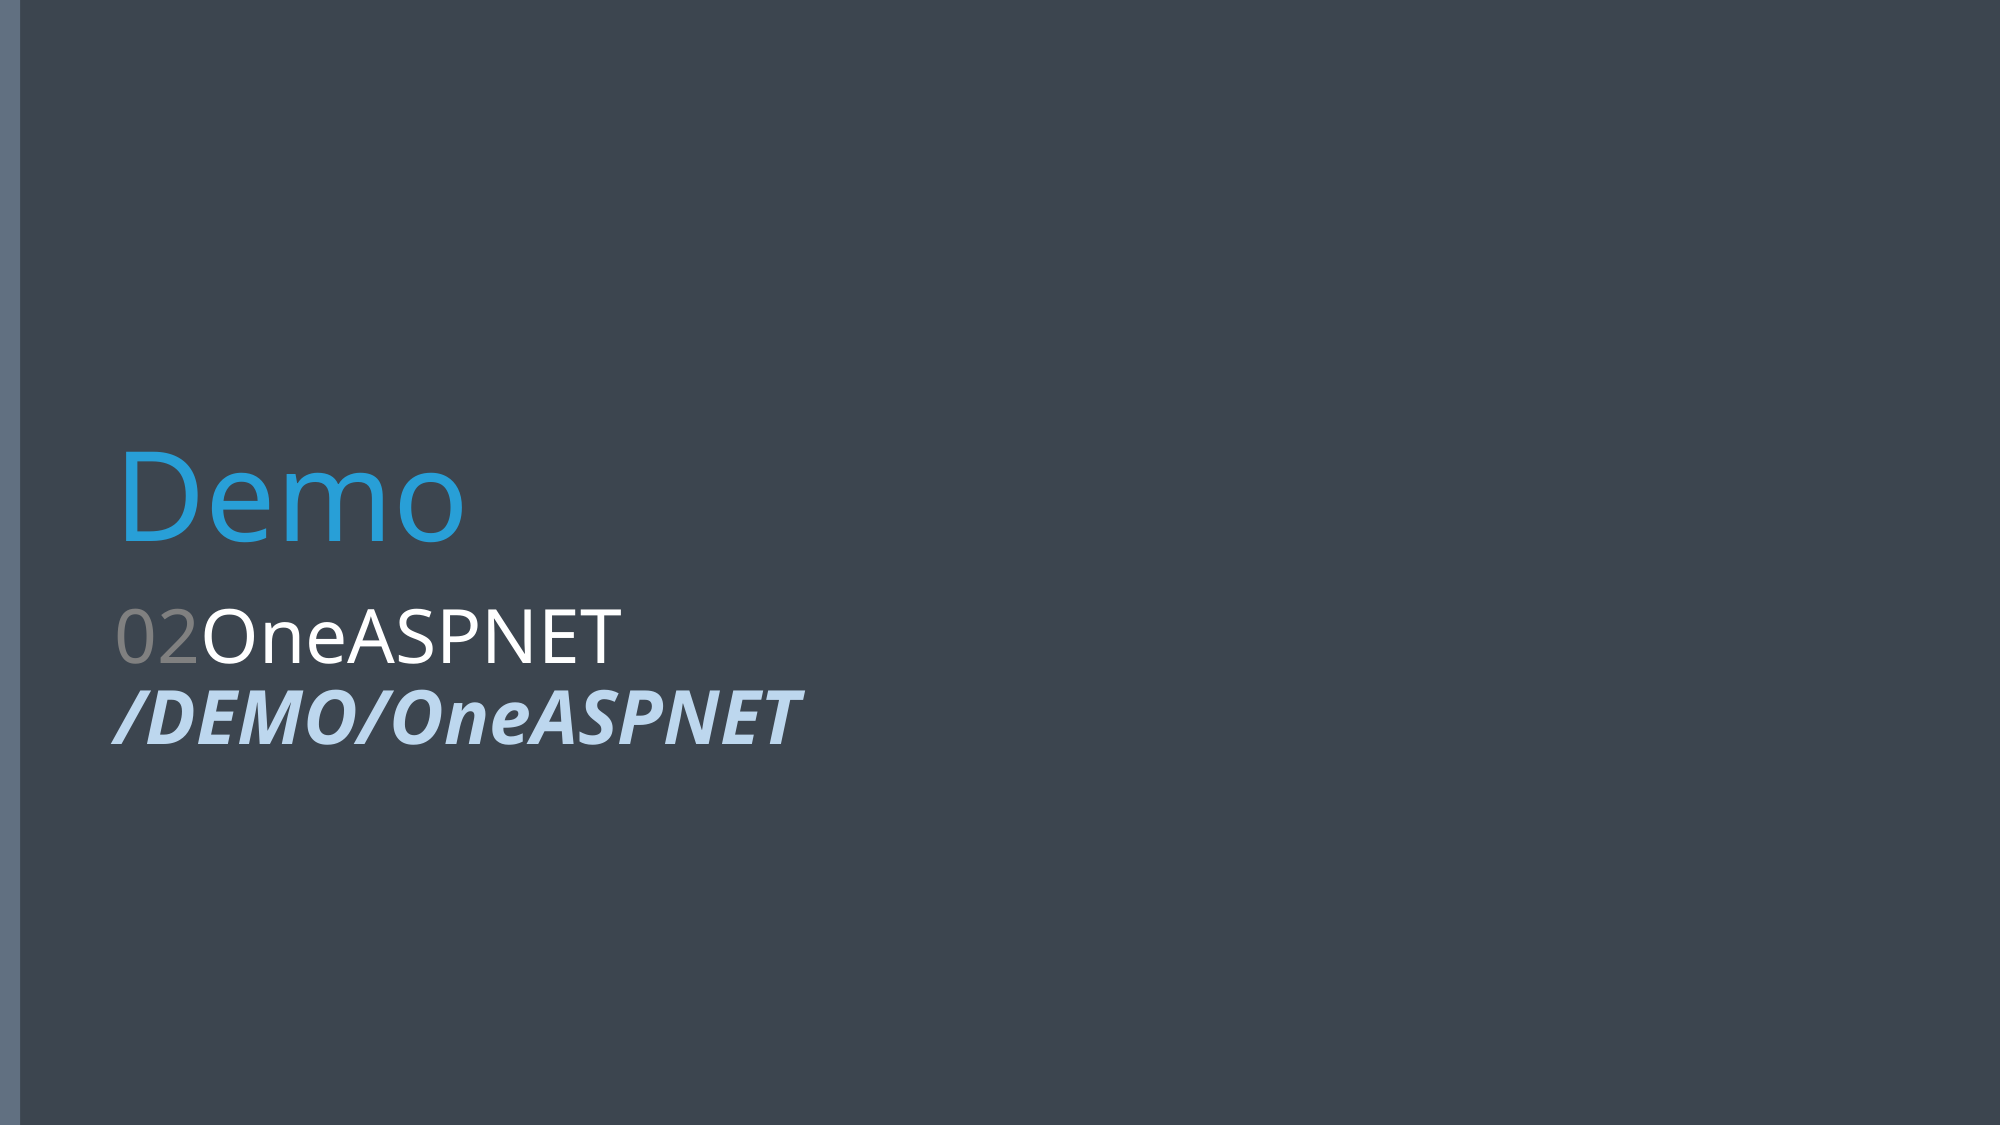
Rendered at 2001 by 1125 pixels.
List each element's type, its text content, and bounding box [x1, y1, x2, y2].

subtitle 02OneASPNET /DEMO/OneASPNET [99, 590, 1910, 863]
title Demo [99, 184, 1910, 576]
